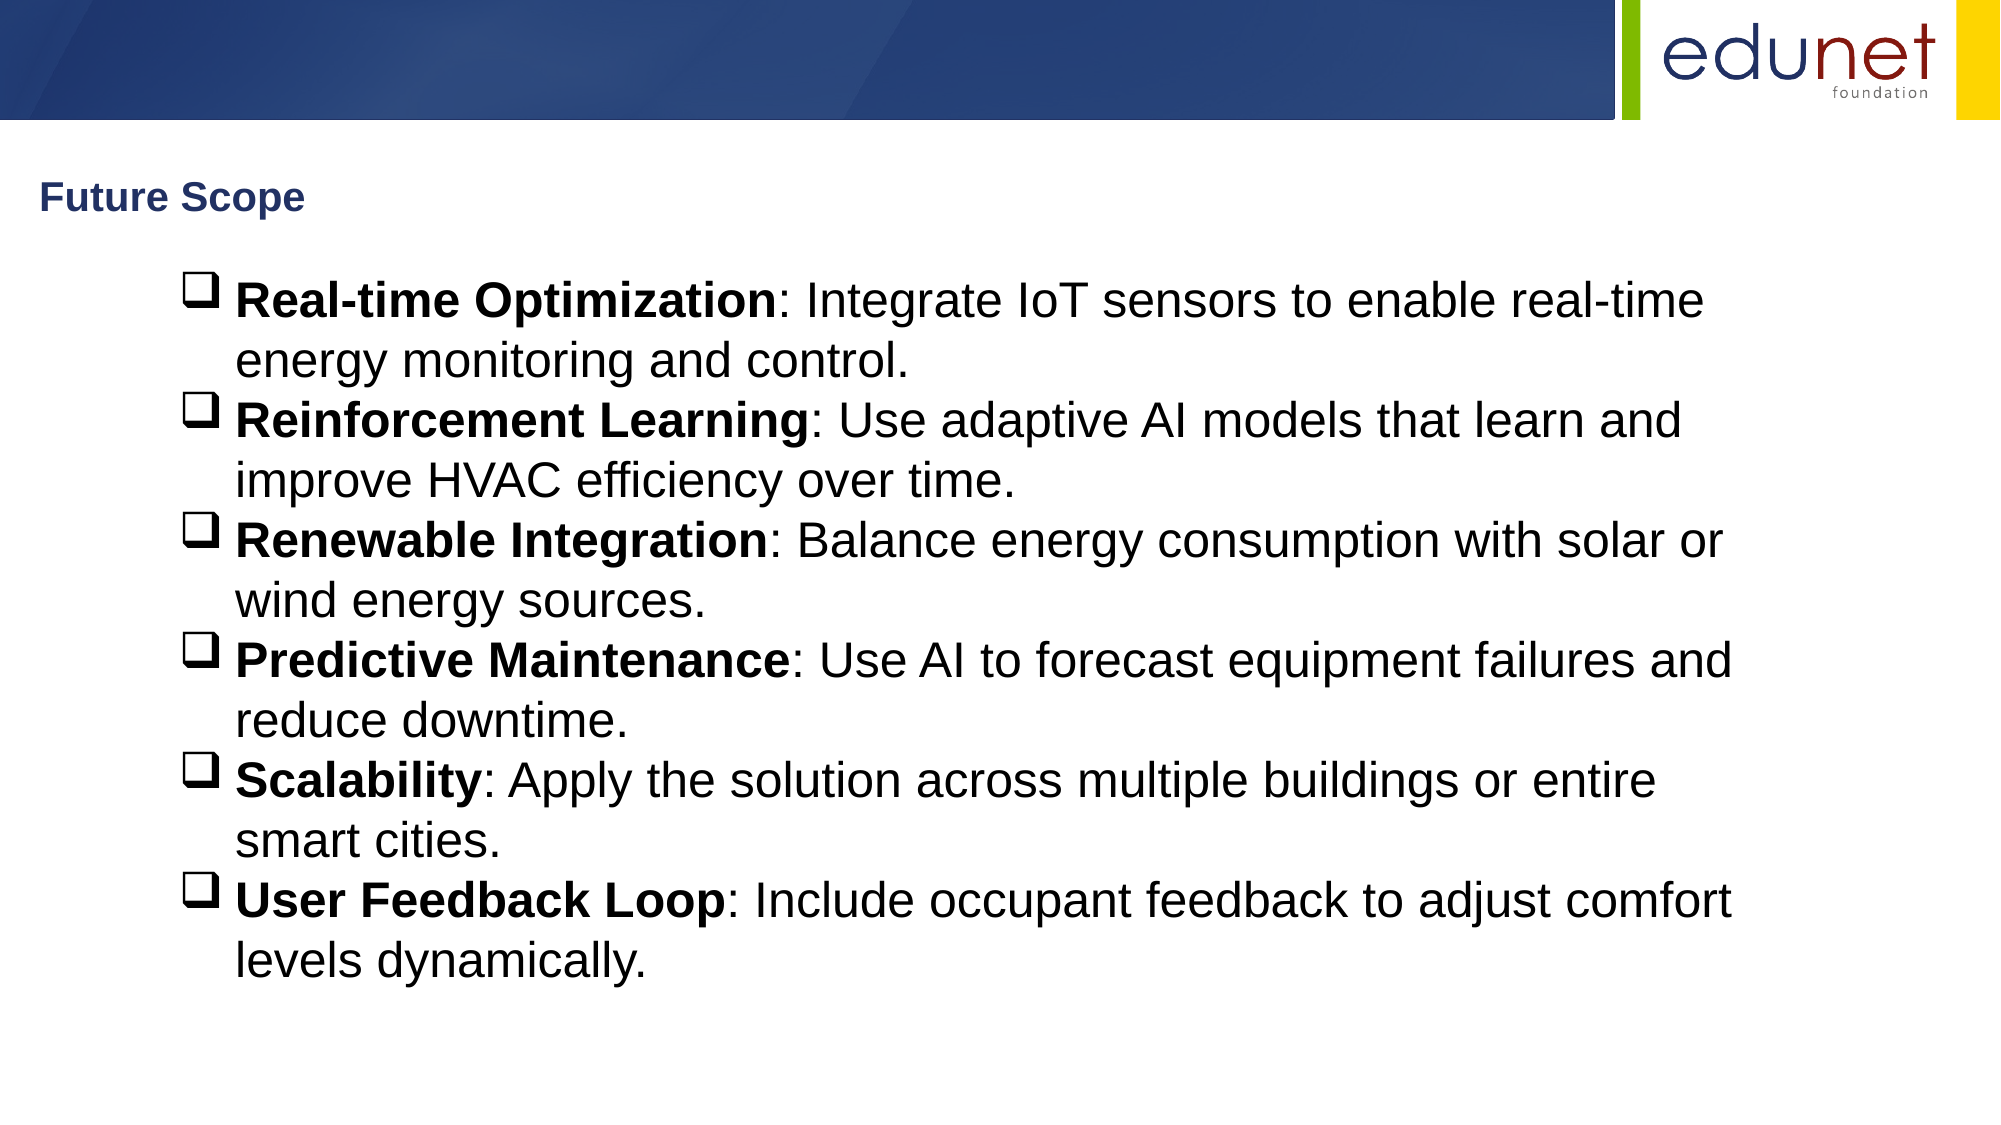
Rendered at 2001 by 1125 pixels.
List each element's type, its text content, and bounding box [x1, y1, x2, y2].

text_box Future Scope [24, 162, 1026, 227]
text_box Real-time Optimization: Integrate IoT sensors to enable real-time energy monitoring and control. Reinforcement Learning: Use adaptive AI models that learn and improve HVAC efficiency over time. Renewable Integration: Balance energy consumption with solar or wind energy sources. Predictive Maintenance: Use AI to forecast equipment failures and reduce downtime. Scalability: Apply the solution across multiple buildings or entire smart cities. User Feedback Loop: Include occupant feedback to adjust comfort levels dynamically. [164, 259, 1765, 995]
picture [1652, 12, 1948, 108]
